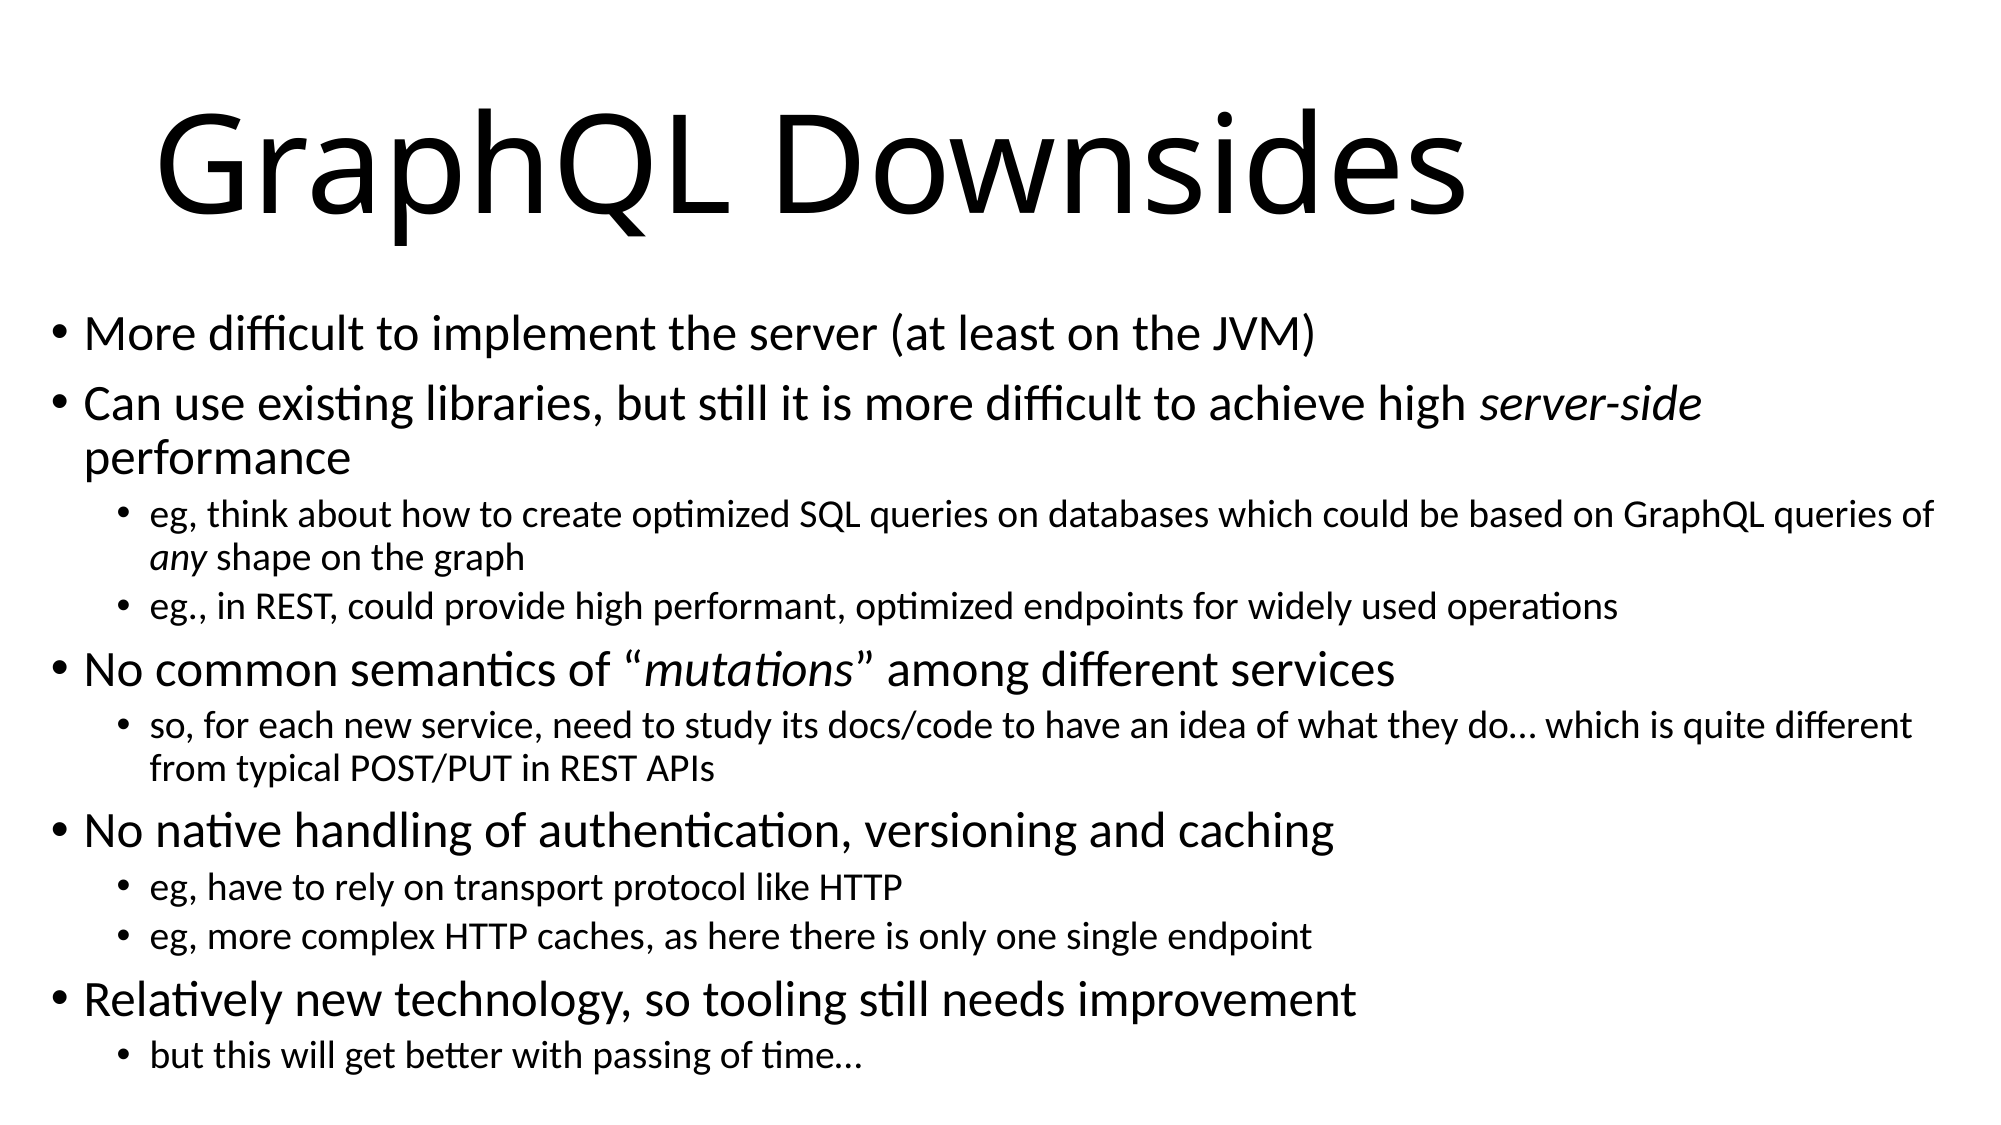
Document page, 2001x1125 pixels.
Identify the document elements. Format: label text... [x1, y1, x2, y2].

list More difficult to implement the server (at least on the JVM) Can use existing libraries, but still it is more difficult to achieve high server-side performance eg, think about how to create optimized SQL queries on databases which could be based on GraphQL queries of any shape on the graph eg., in REST, could provide high performant, optimized endpoints for widely used operations No common semantics of “mutations” among different services so, for each new service, need to study its docs/code to have an idea of what they do… which is quite different from typical POST/PUT in REST APIs No native handling of authentication, versioning and caching eg, have to rely on transport protocol like HTTP eg, more complex HTTP caches, as here there is only one single endpoint Relatively new technology, so tooling still needs improvement but this will get better with passing of time… [35, 299, 1968, 1094]
title GraphQL Downsides [137, 59, 1863, 278]
